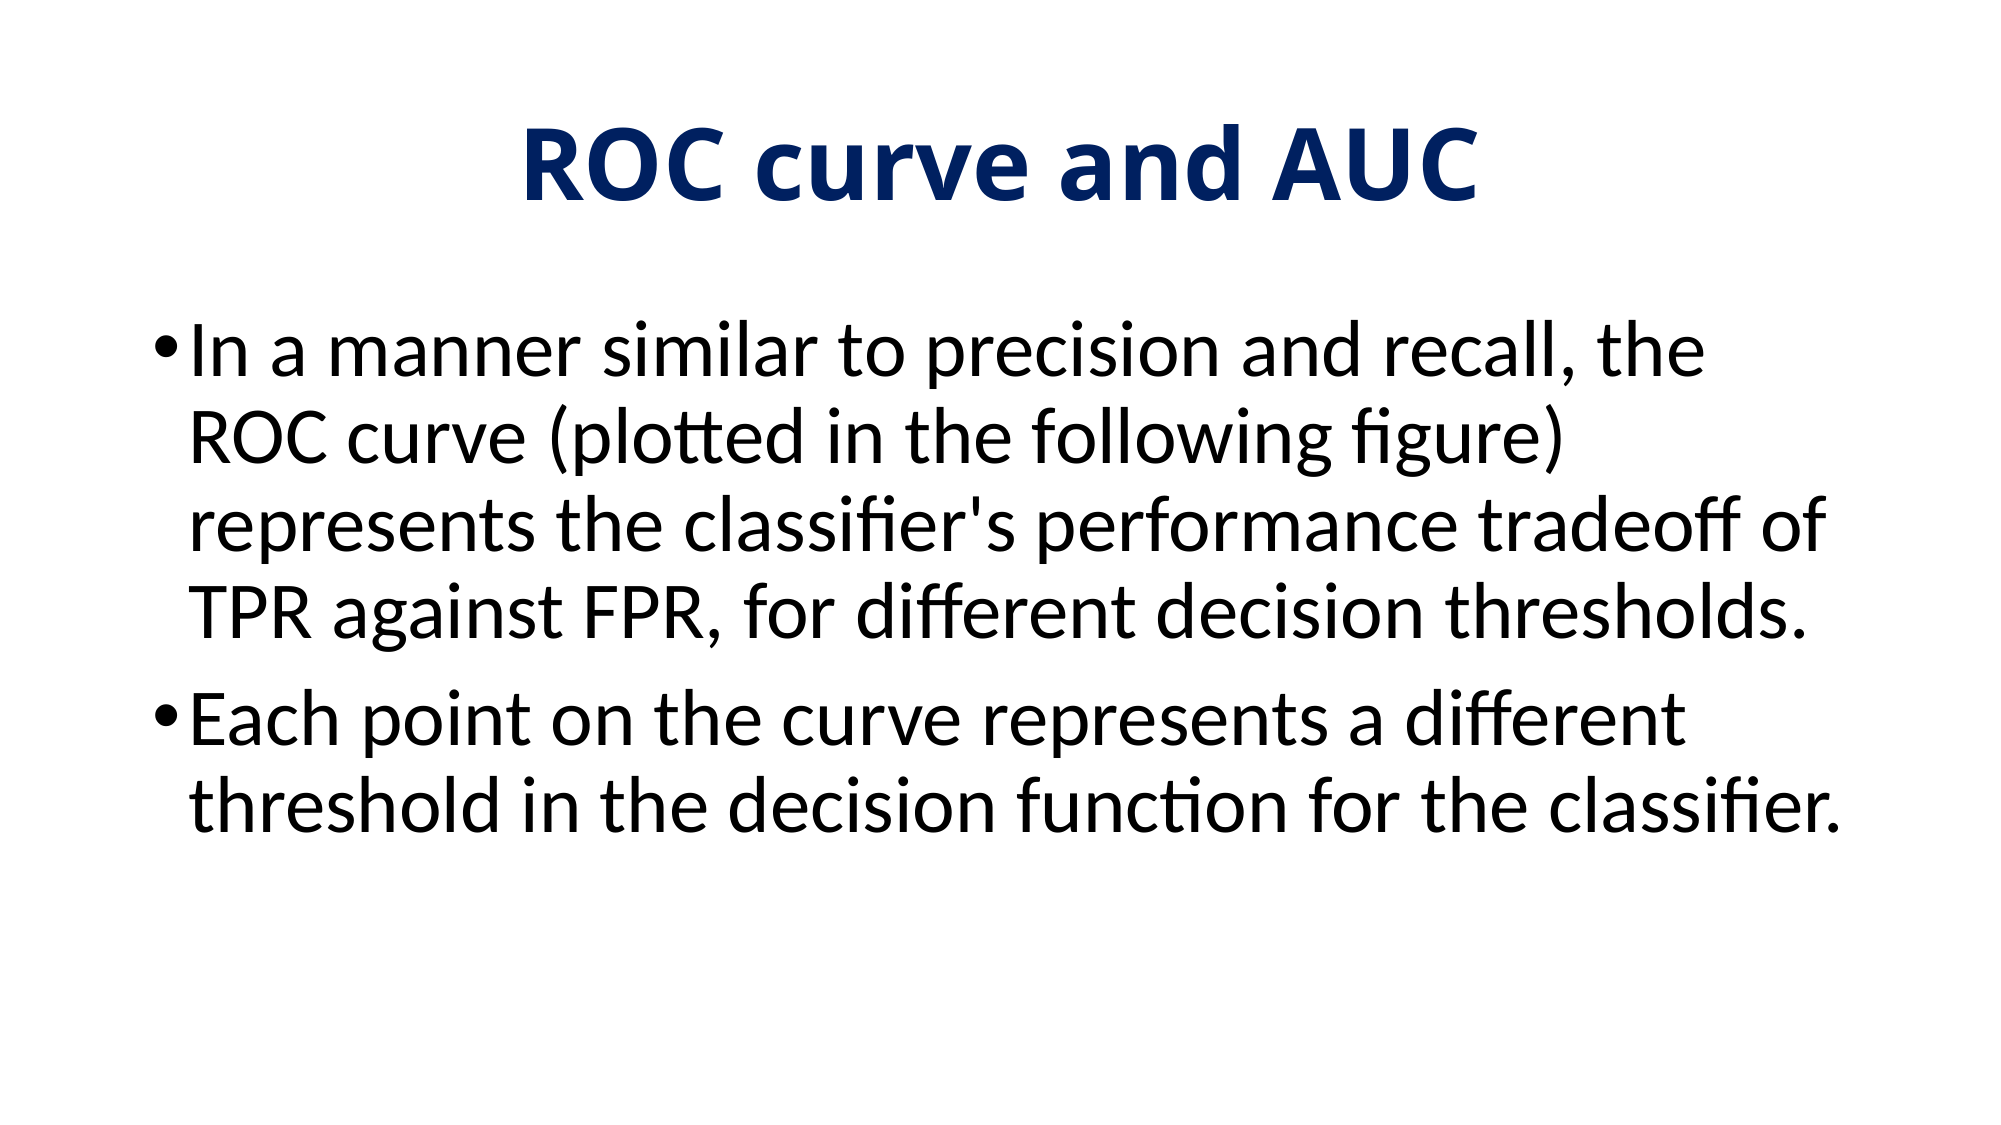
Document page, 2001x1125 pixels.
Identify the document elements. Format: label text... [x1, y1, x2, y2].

list In a manner similar to precision and recall, the ROC curve (plotted in the following figure) represents the classifier's performance tradeoff of TPR against FPR, for different decision thresholds. Each point on the curve represents a different threshold in the decision function for the classifier. [137, 299, 1863, 1014]
title ROC curve and AUC [137, 59, 1863, 278]
